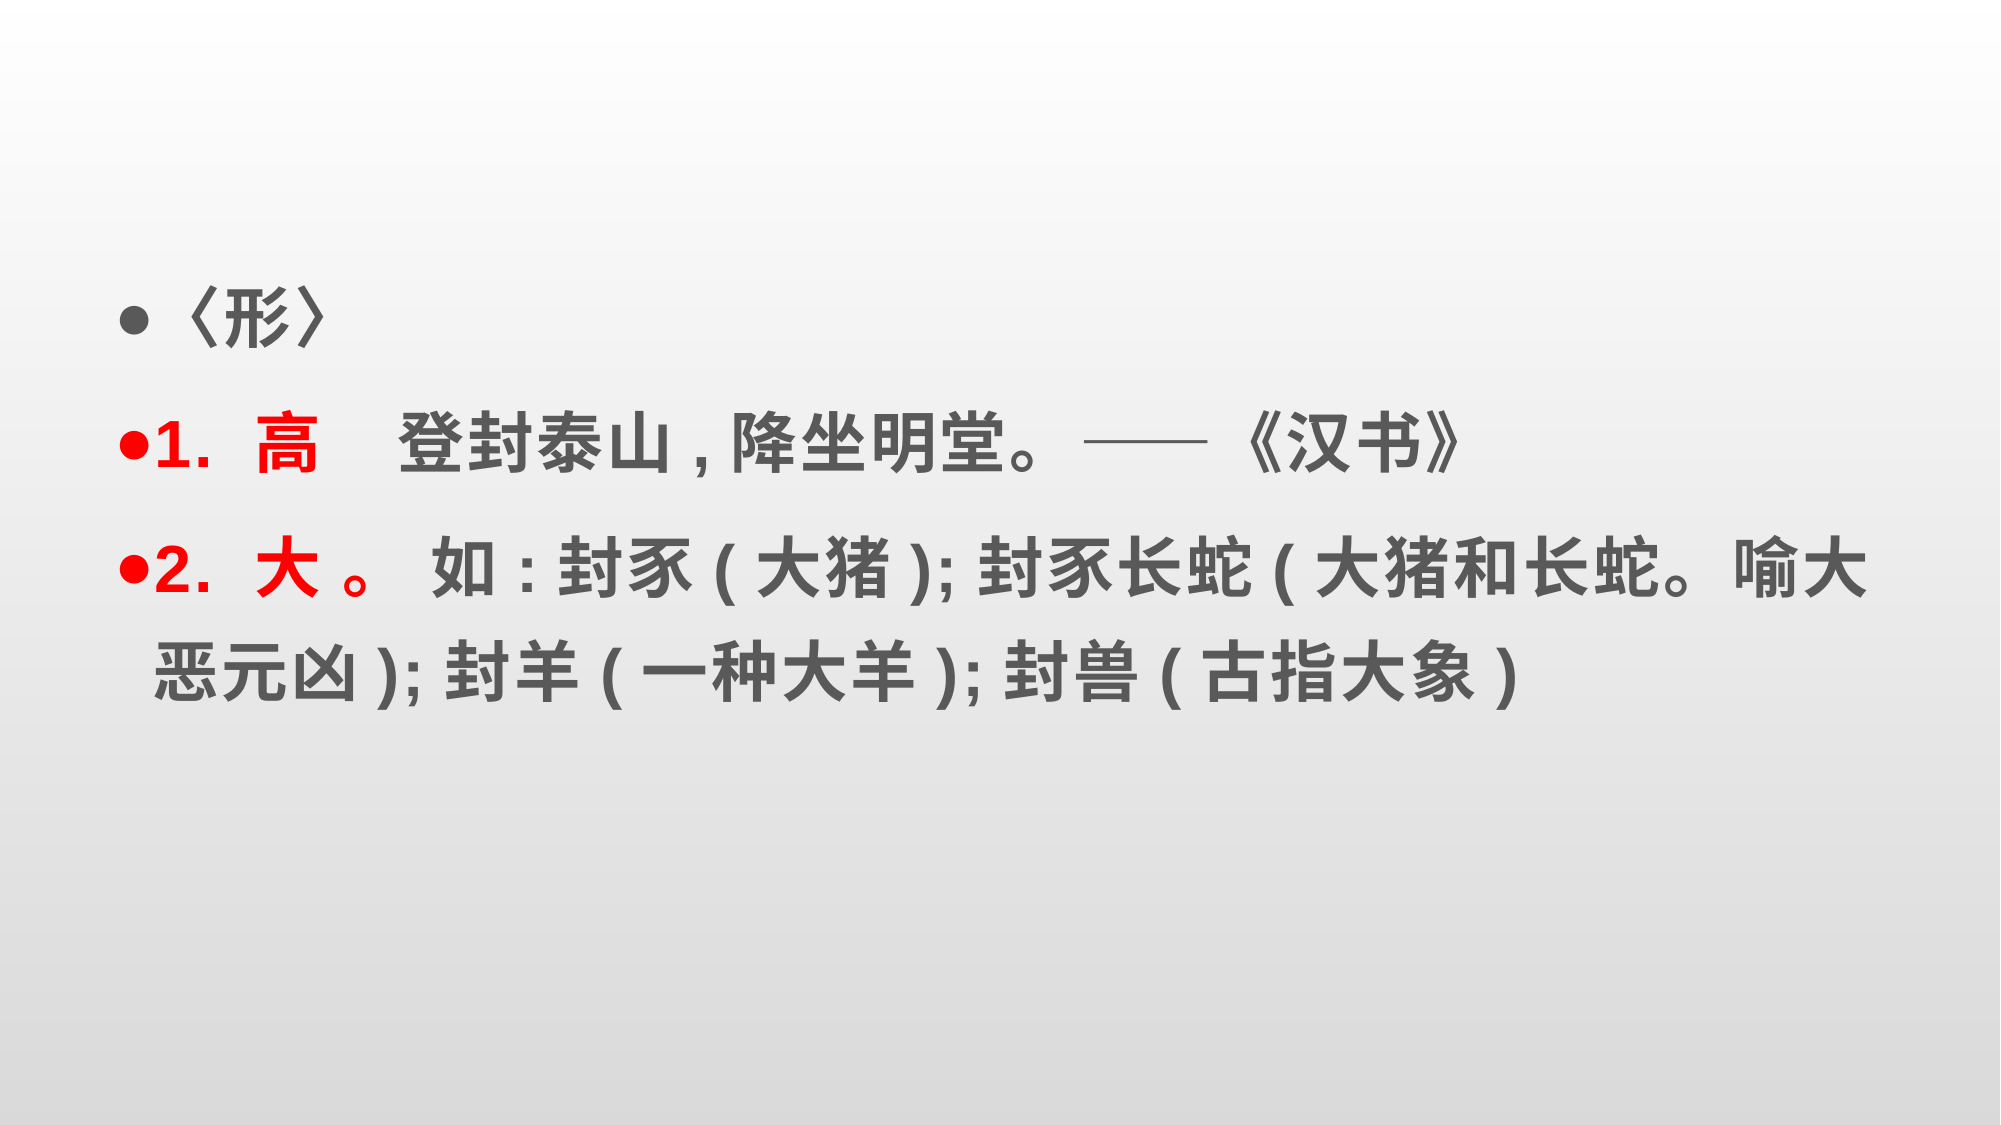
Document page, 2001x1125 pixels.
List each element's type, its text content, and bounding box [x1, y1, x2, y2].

list 〈形〉 1. 高 登封泰山,降坐明堂。——《汉书》 2. 大 。 如:封豕(大猪);封豕长蛇(大猪和长蛇。喻大恶元凶);封羊(一种大羊);封兽(古指大象) [99, 244, 1900, 1026]
